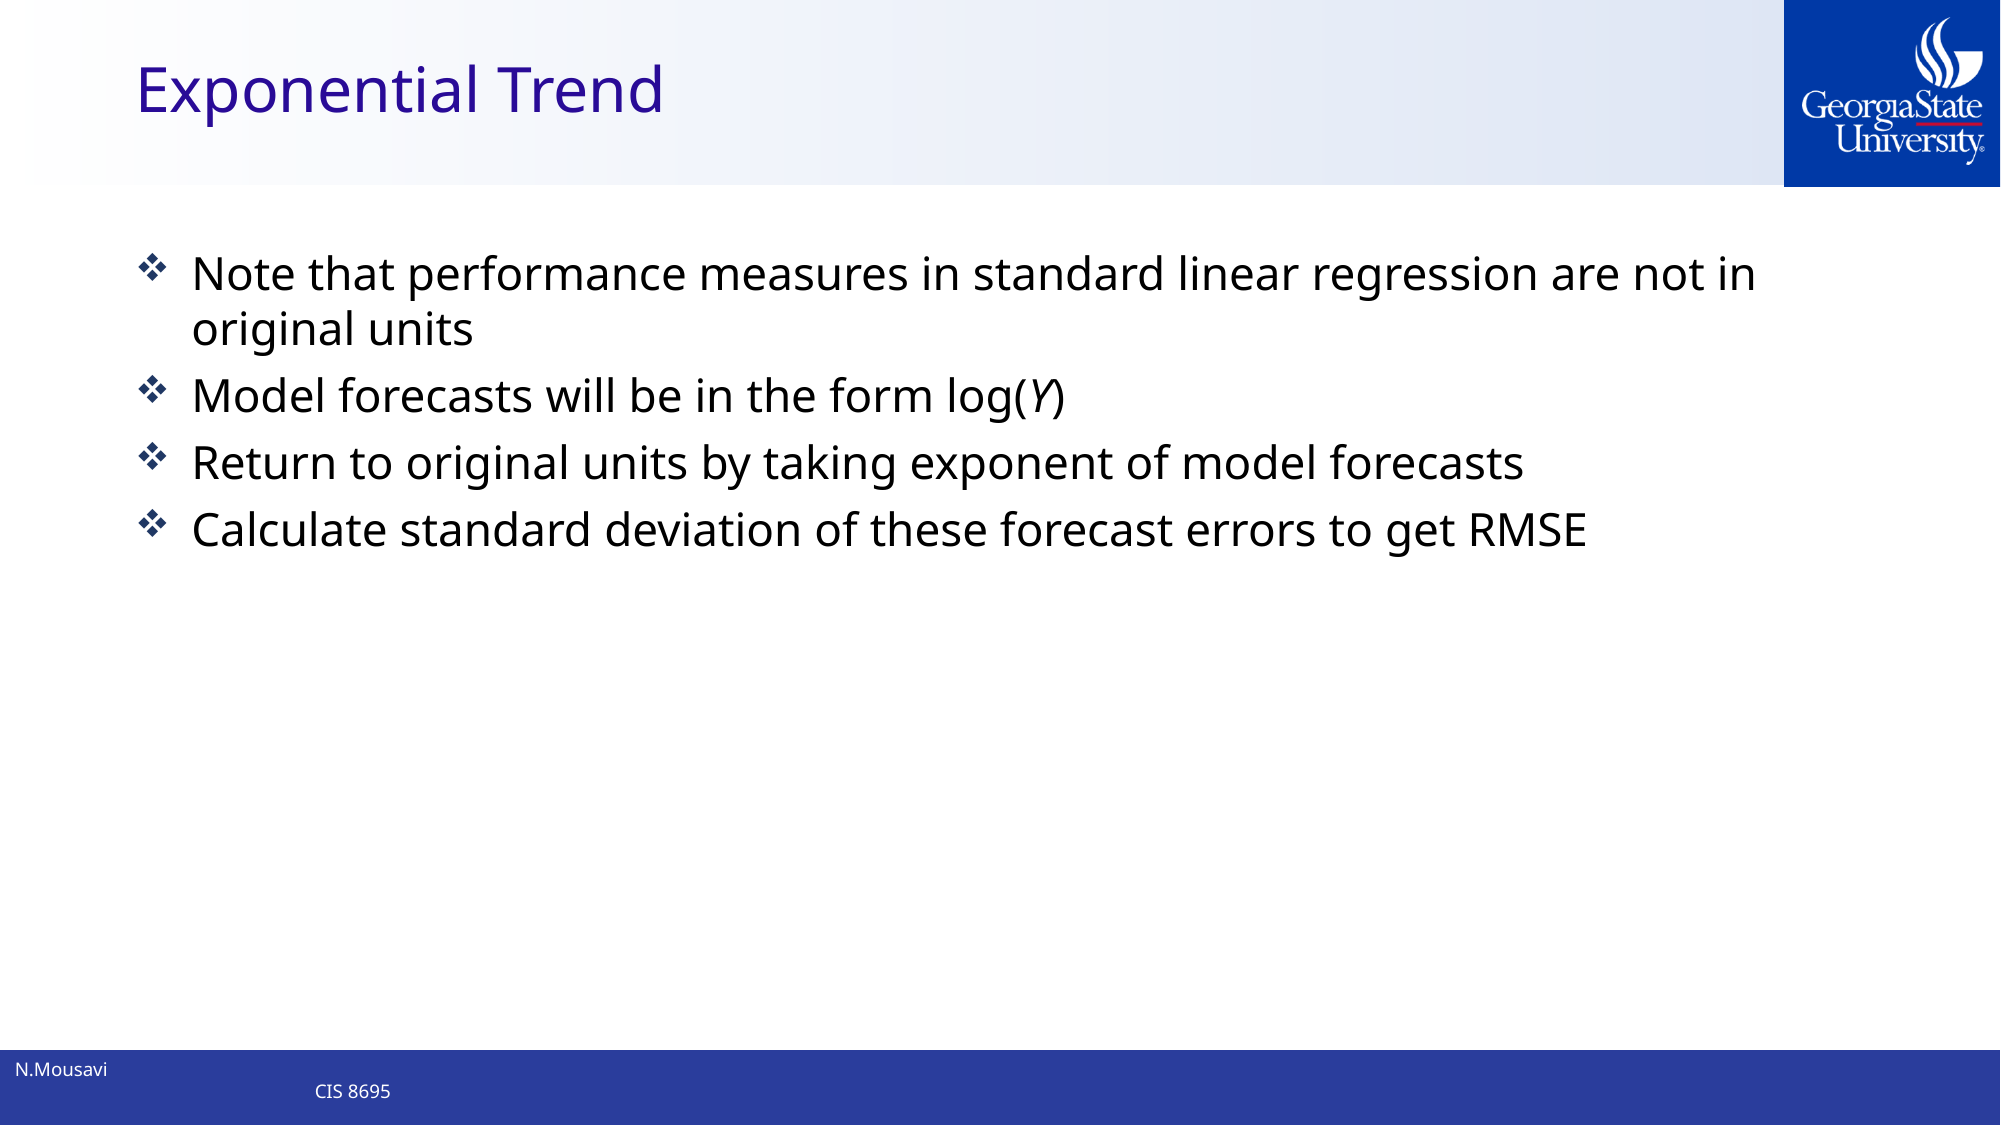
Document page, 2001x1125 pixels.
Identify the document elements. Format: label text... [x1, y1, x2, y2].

text_box [691, 409, 722, 470]
list Note that performance measures in standard linear regression are not in original units Model forecasts will be in the form log(Y) Return to original units by taking exponent of model forecasts Calculate standard deviation of these forecast errors to get RMSE [120, 237, 1845, 952]
title Exponential Trend [120, 0, 2000, 185]
picture [1784, 0, 2001, 187]
